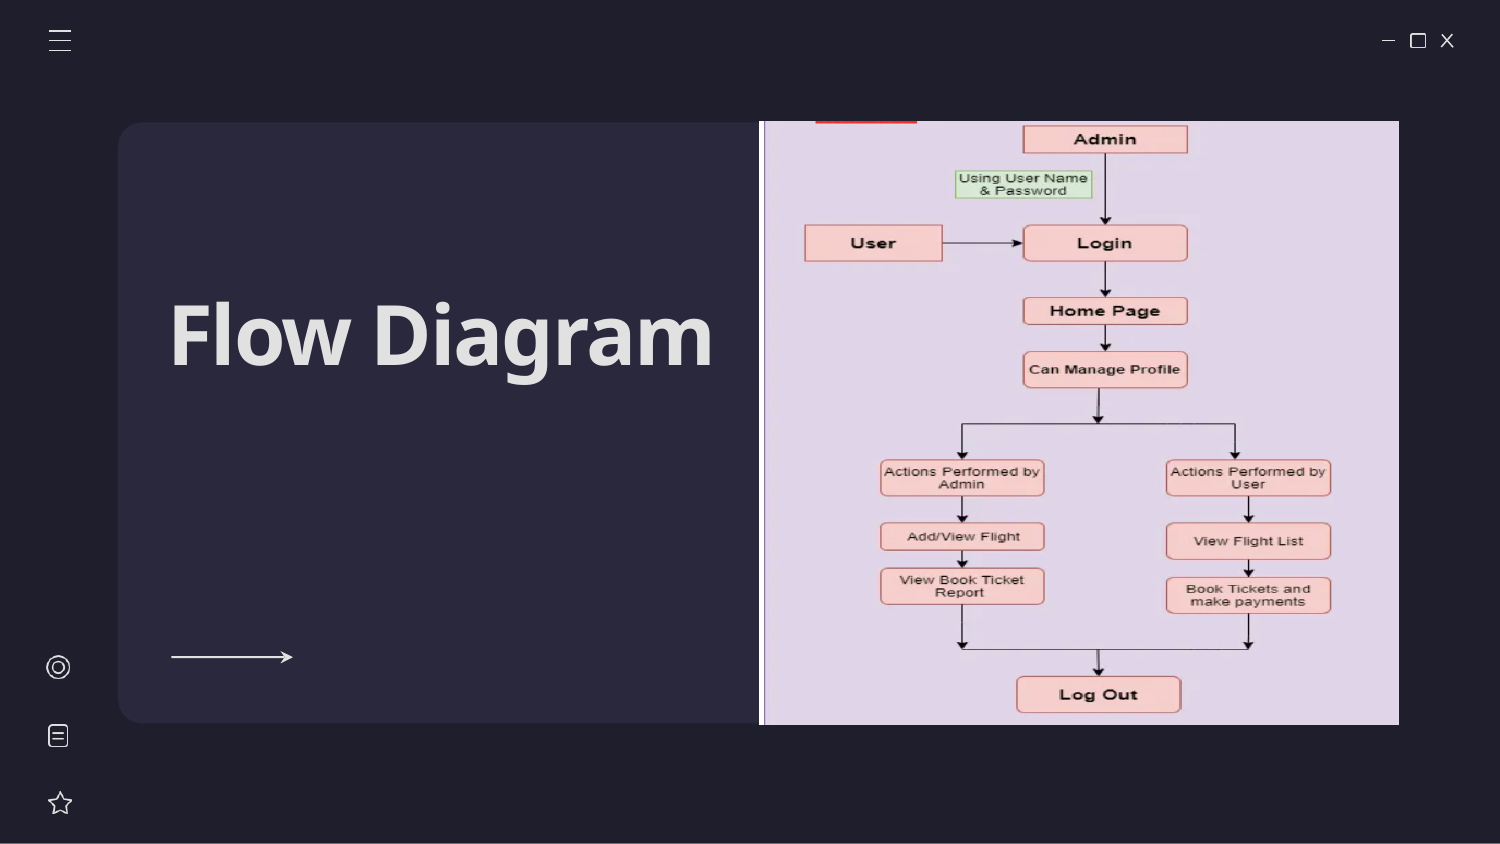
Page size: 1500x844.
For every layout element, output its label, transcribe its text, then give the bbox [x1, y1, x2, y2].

picture [47, 791, 72, 815]
picture [47, 723, 68, 747]
picture [758, 121, 1400, 725]
text_box [171, 650, 293, 664]
picture [45, 655, 70, 679]
picture [1410, 33, 1426, 48]
text_box Flow Diagram [164, 279, 753, 382]
